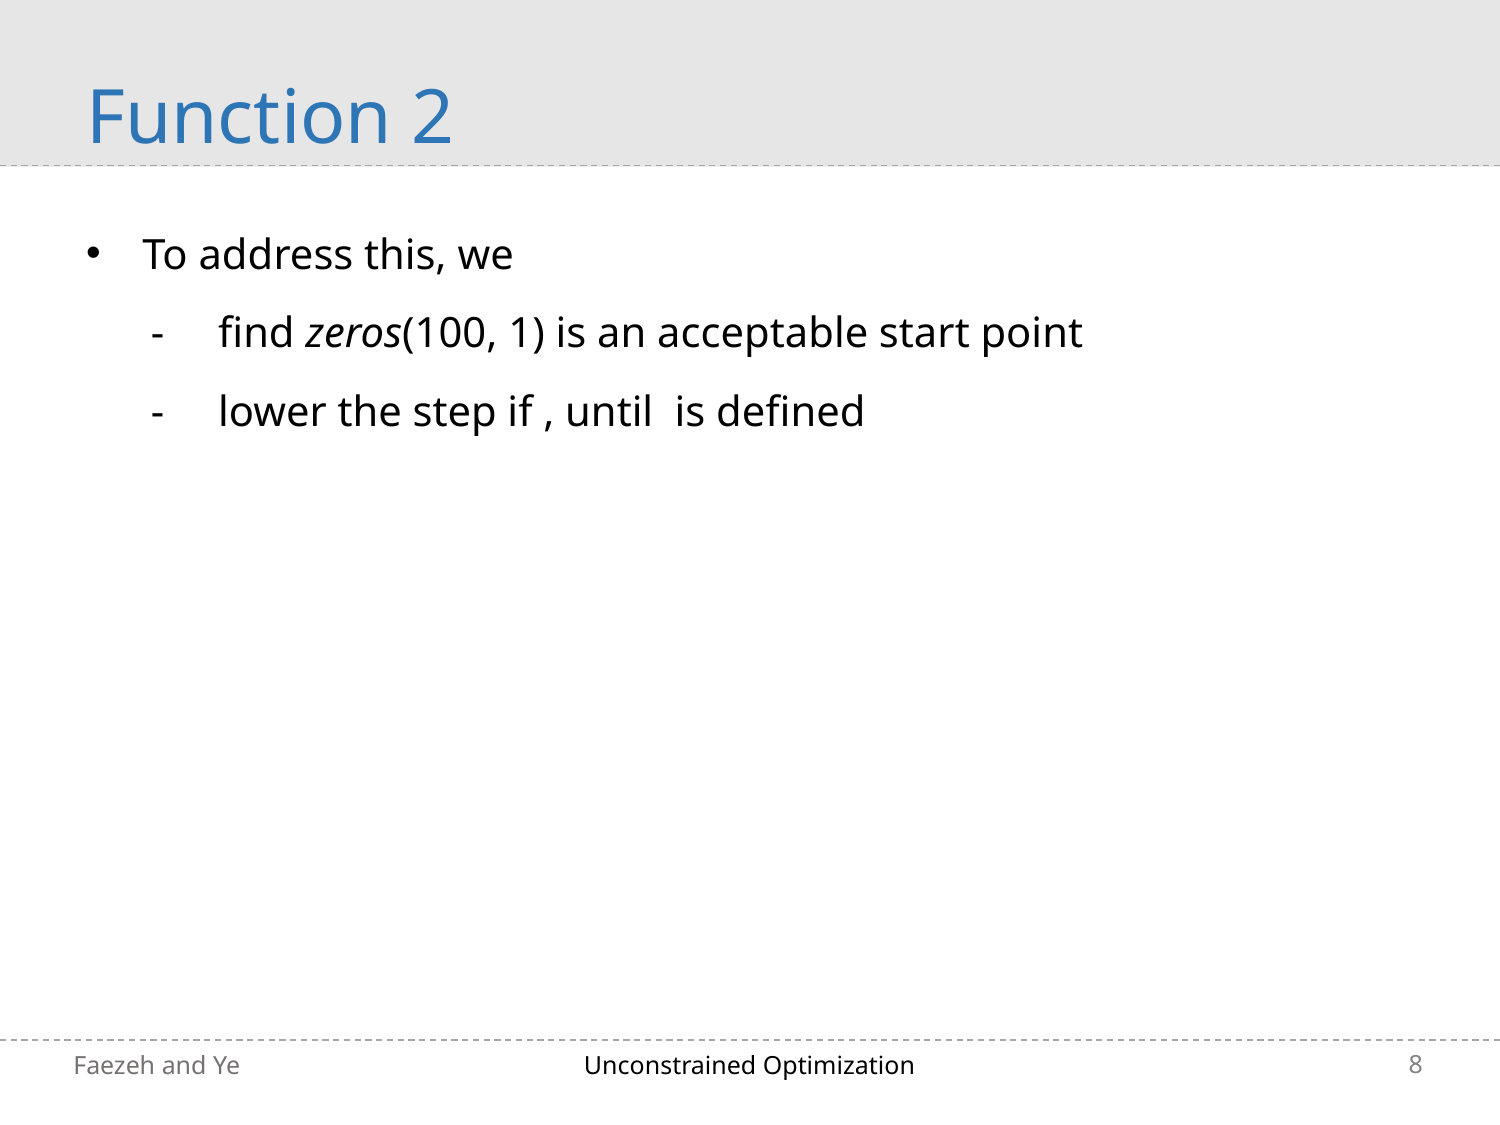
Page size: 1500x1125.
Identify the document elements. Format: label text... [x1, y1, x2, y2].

text_box Unconstrained Optimization [188, 1042, 1312, 1088]
text_box Faezeh and Ye [58, 1042, 188, 1088]
text_box To address this, we [71, 220, 1386, 285]
text_box [828, 364, 859, 429]
text_box - find zeros(100, 1) is an acceptable start point [71, 298, 1438, 364]
text_box [0, 0, 1500, 165]
text_box Function 2 [71, 60, 1168, 165]
text_box 8 [1312, 1042, 1438, 1088]
